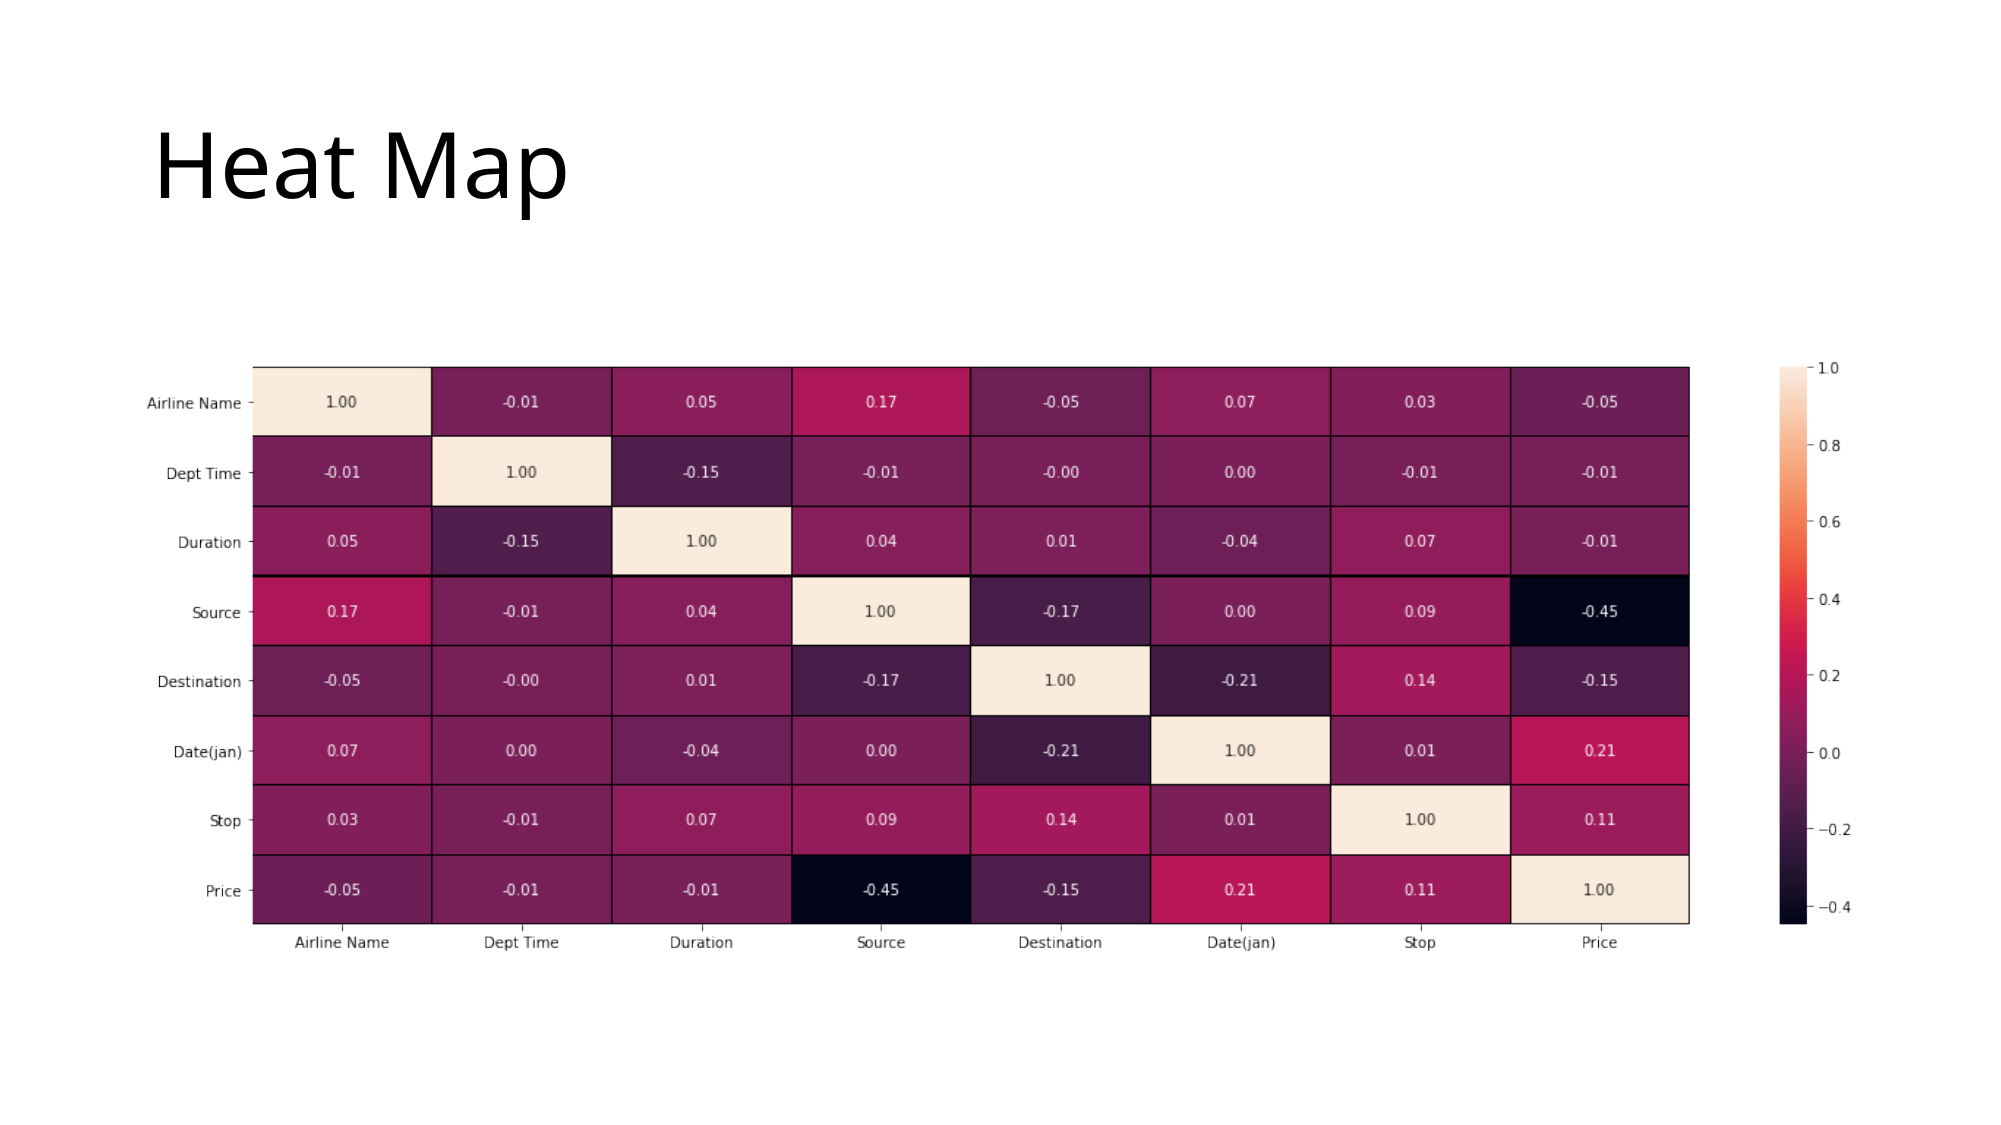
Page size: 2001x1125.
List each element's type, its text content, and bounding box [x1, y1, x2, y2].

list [137, 352, 1863, 960]
title Heat Map [137, 59, 1863, 278]
